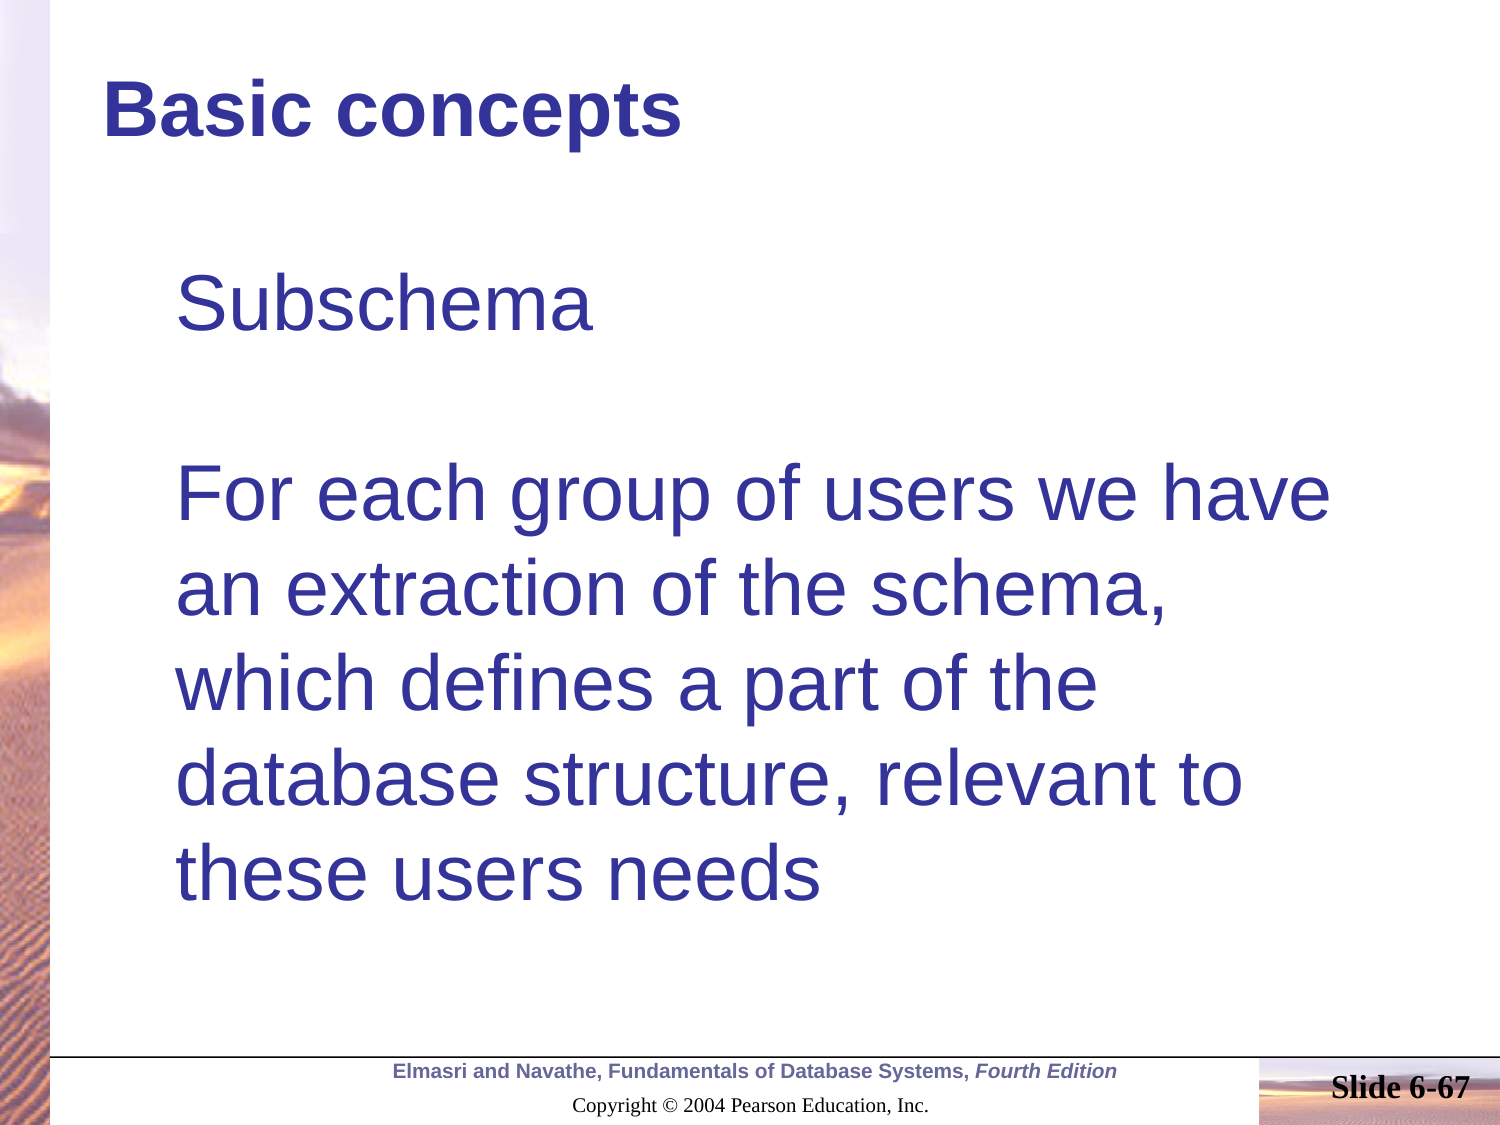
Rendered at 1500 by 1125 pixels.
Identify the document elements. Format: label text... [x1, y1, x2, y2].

text_box Subschema For each group of users we have an extraction of the schema, which defines a part of the database structure, relevant to these users needs [160, 243, 1410, 1020]
picture [0, 0, 50, 1125]
title Basic concepts [87, 50, 1469, 221]
slide_number Slide 6-67 [1210, 1058, 1486, 1112]
picture [1259, 1058, 1500, 1125]
